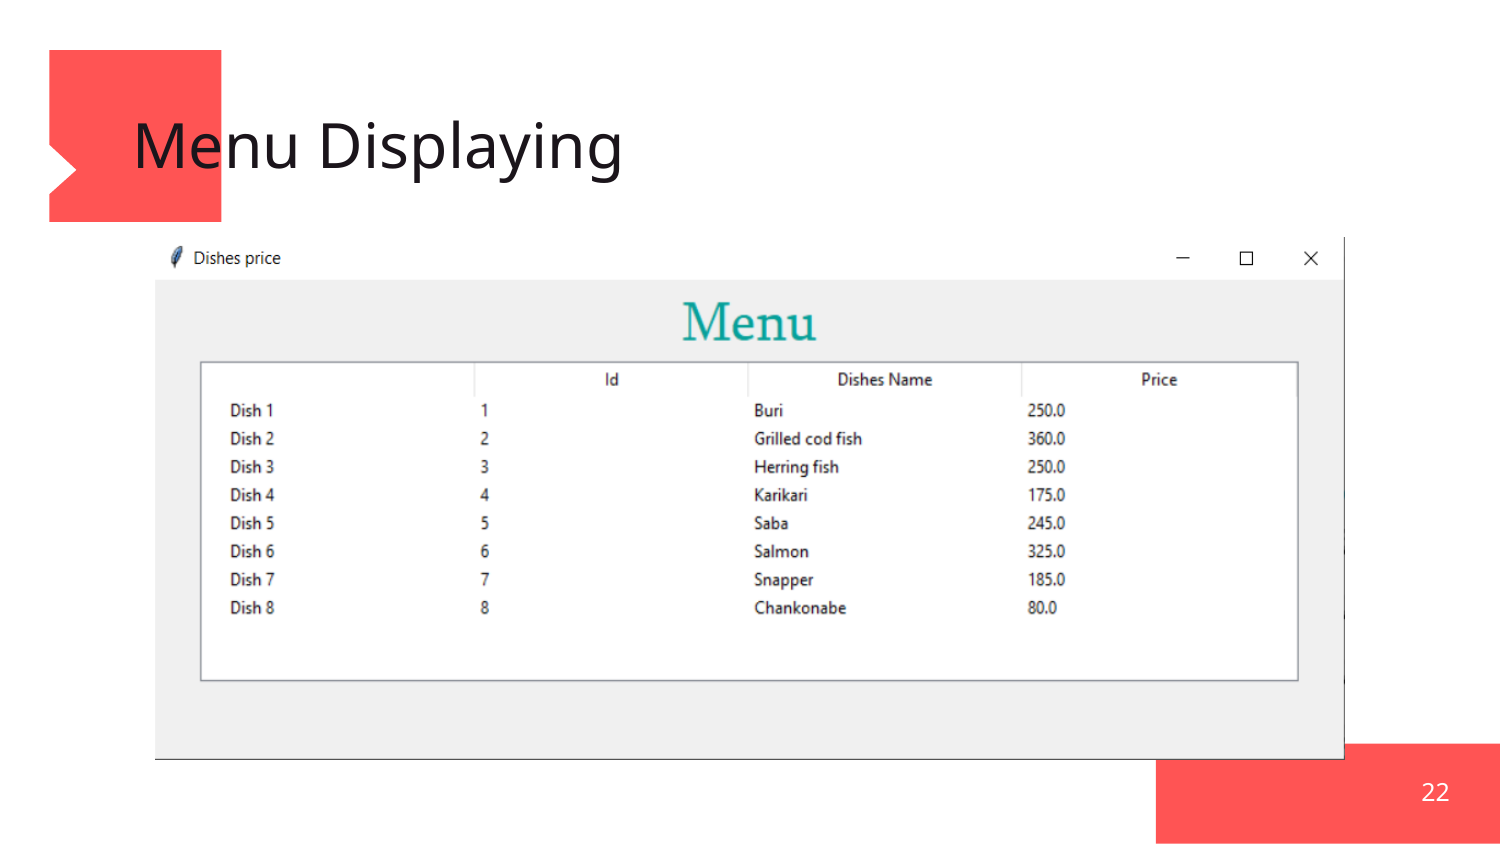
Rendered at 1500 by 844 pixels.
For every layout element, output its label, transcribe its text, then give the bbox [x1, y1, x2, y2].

picture [154, 237, 1346, 760]
slide_number 22 [1350, 743, 1450, 844]
title Menu Displaying [132, 115, 974, 181]
